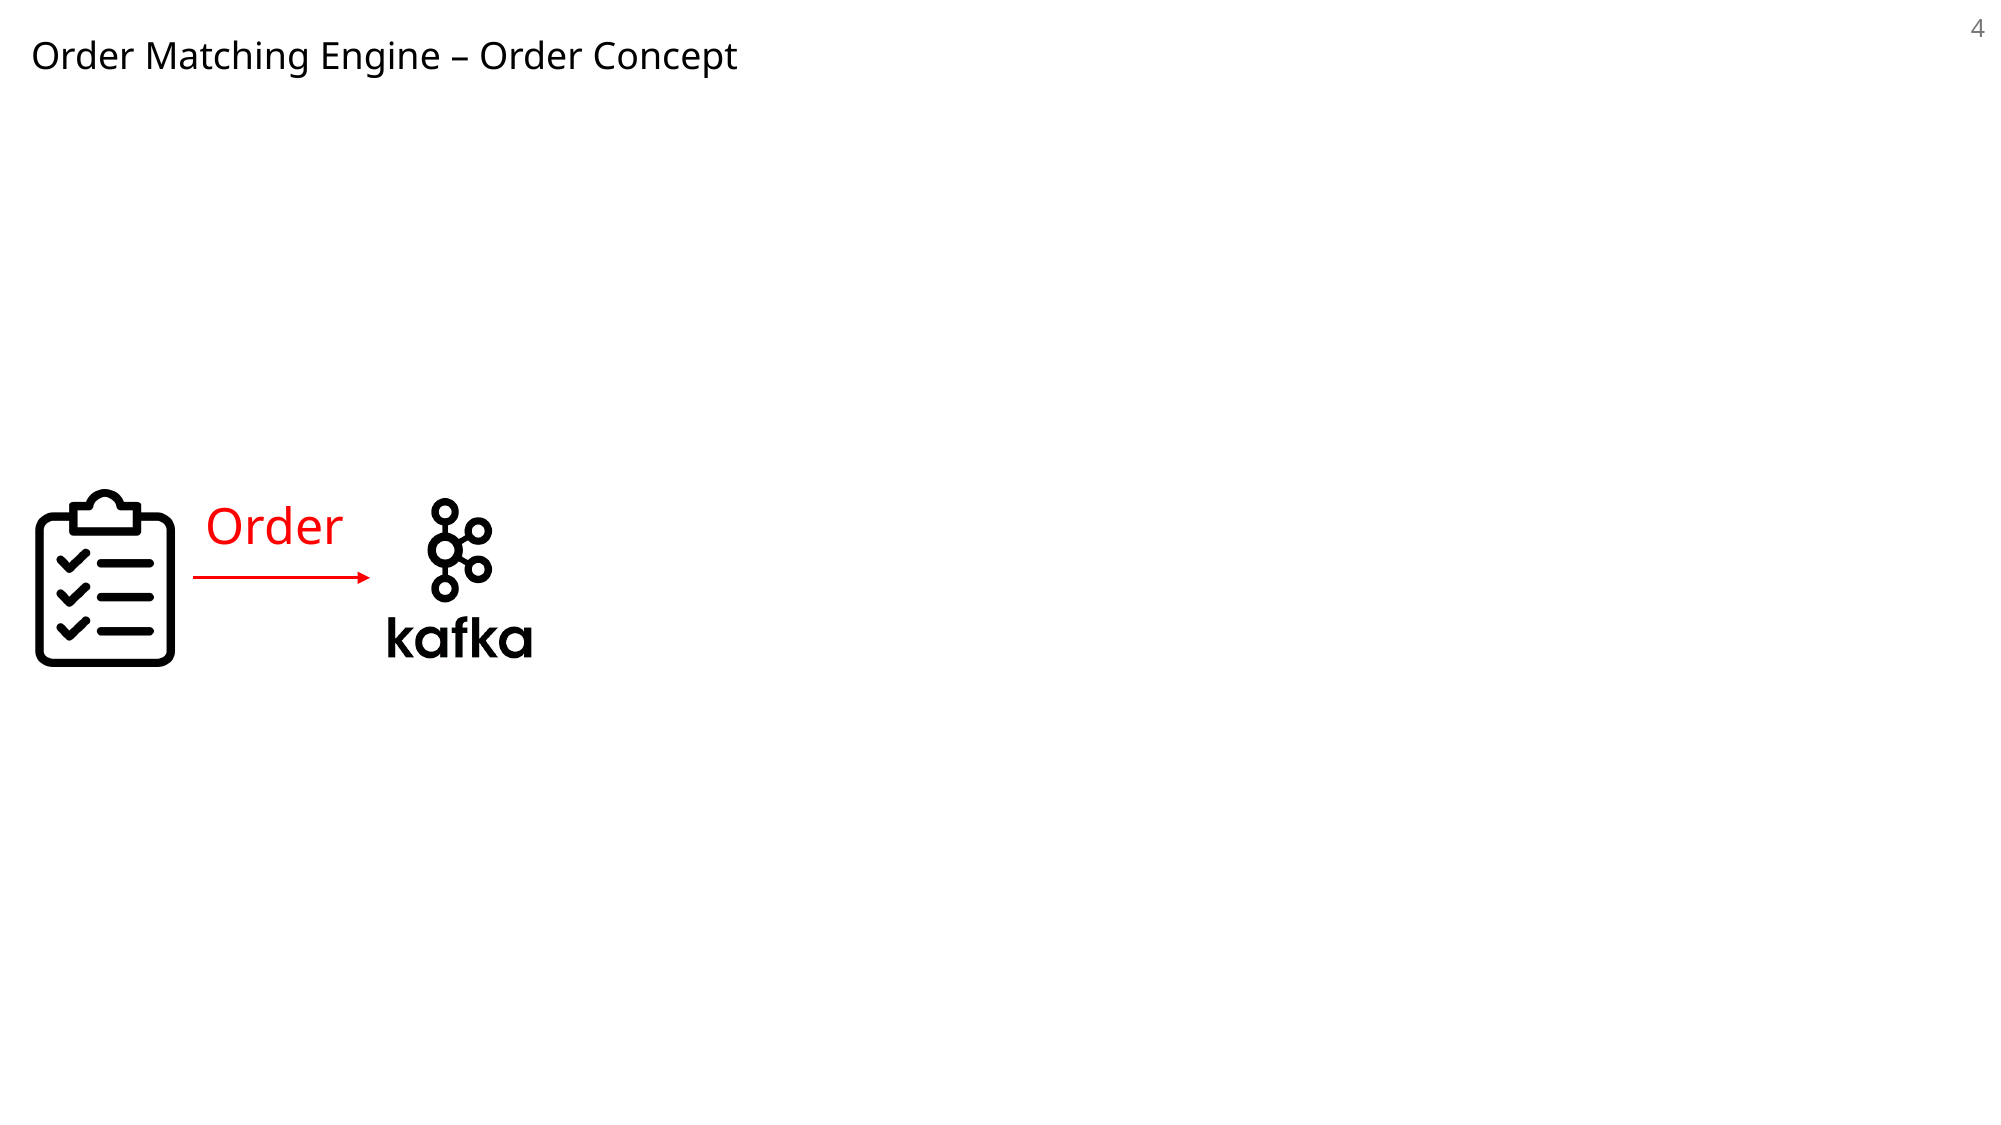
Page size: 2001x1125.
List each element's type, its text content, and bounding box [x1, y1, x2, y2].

picture [369, 480, 548, 675]
slide_number 4 [1550, 0, 2000, 60]
text_box Order Matching Engine – Order Concept [16, 25, 1017, 85]
picture [15, 488, 194, 667]
text_box Order [190, 486, 359, 562]
